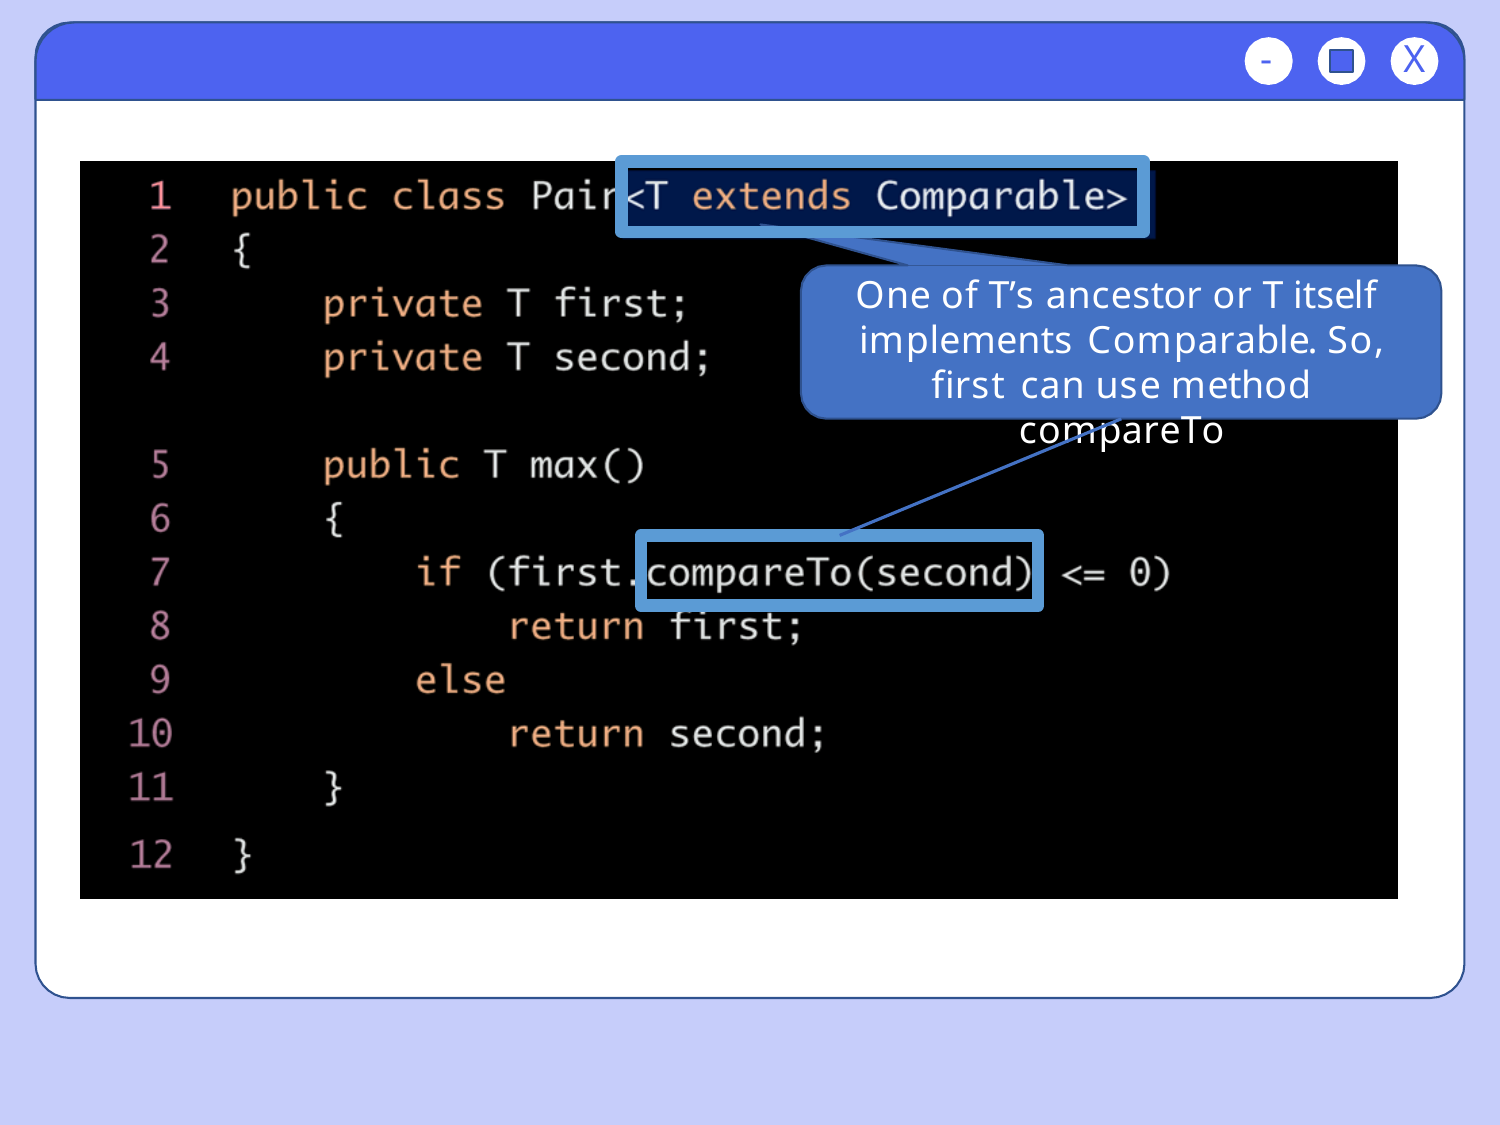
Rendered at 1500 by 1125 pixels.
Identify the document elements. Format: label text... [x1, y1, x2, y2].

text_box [1317, 36, 1366, 86]
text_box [79, 161, 1443, 900]
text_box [614, 154, 1150, 613]
text_box X [1401, 32, 1429, 80]
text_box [1244, 36, 1294, 86]
